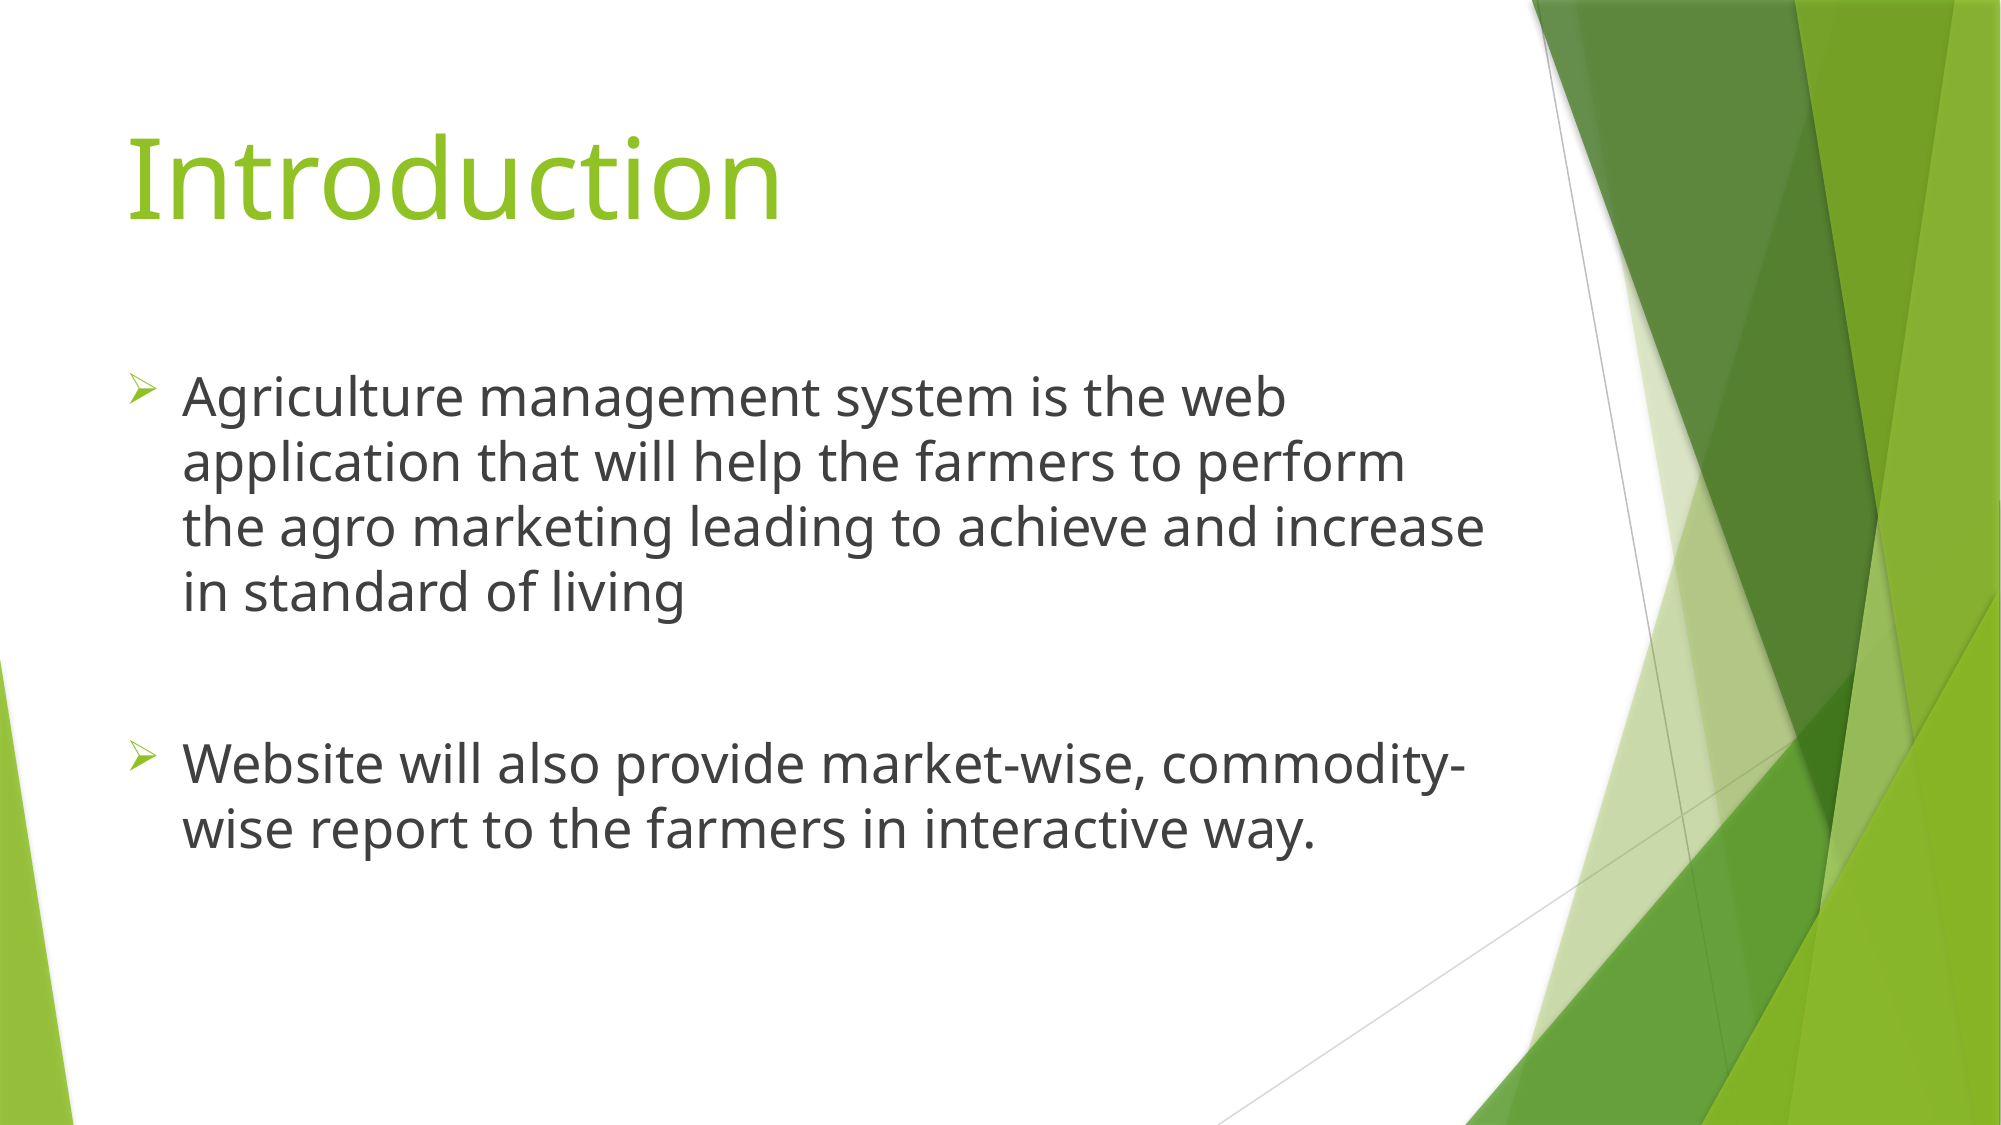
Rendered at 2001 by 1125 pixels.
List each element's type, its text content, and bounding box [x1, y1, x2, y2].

list Agriculture management system is the web application that will help the farmers to perform the agro marketing leading to achieve and increase in standard of living Website will also provide market-wise, commodity-wise report to the farmers in interactive way. [111, 354, 1522, 992]
title Introduction [111, 99, 1522, 317]
